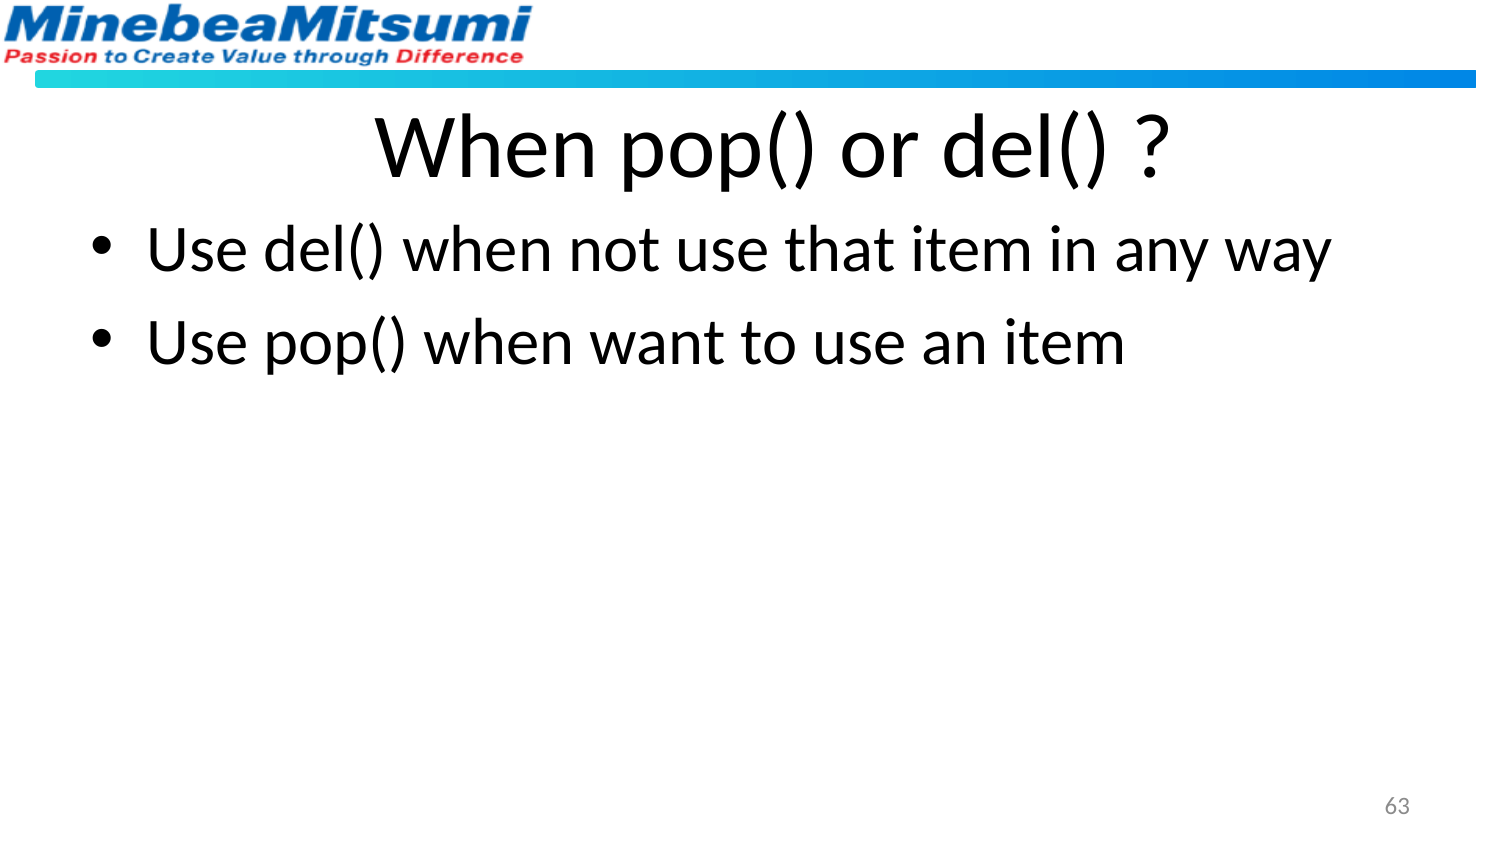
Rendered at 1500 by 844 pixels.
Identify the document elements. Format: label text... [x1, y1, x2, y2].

picture [0, 0, 538, 70]
text_box When pop() or del() ? [100, 70, 1451, 211]
list Use del() when not use that item in any way Use pop() when want to use an item [75, 196, 1425, 754]
slide_number 63 [1074, 782, 1425, 827]
